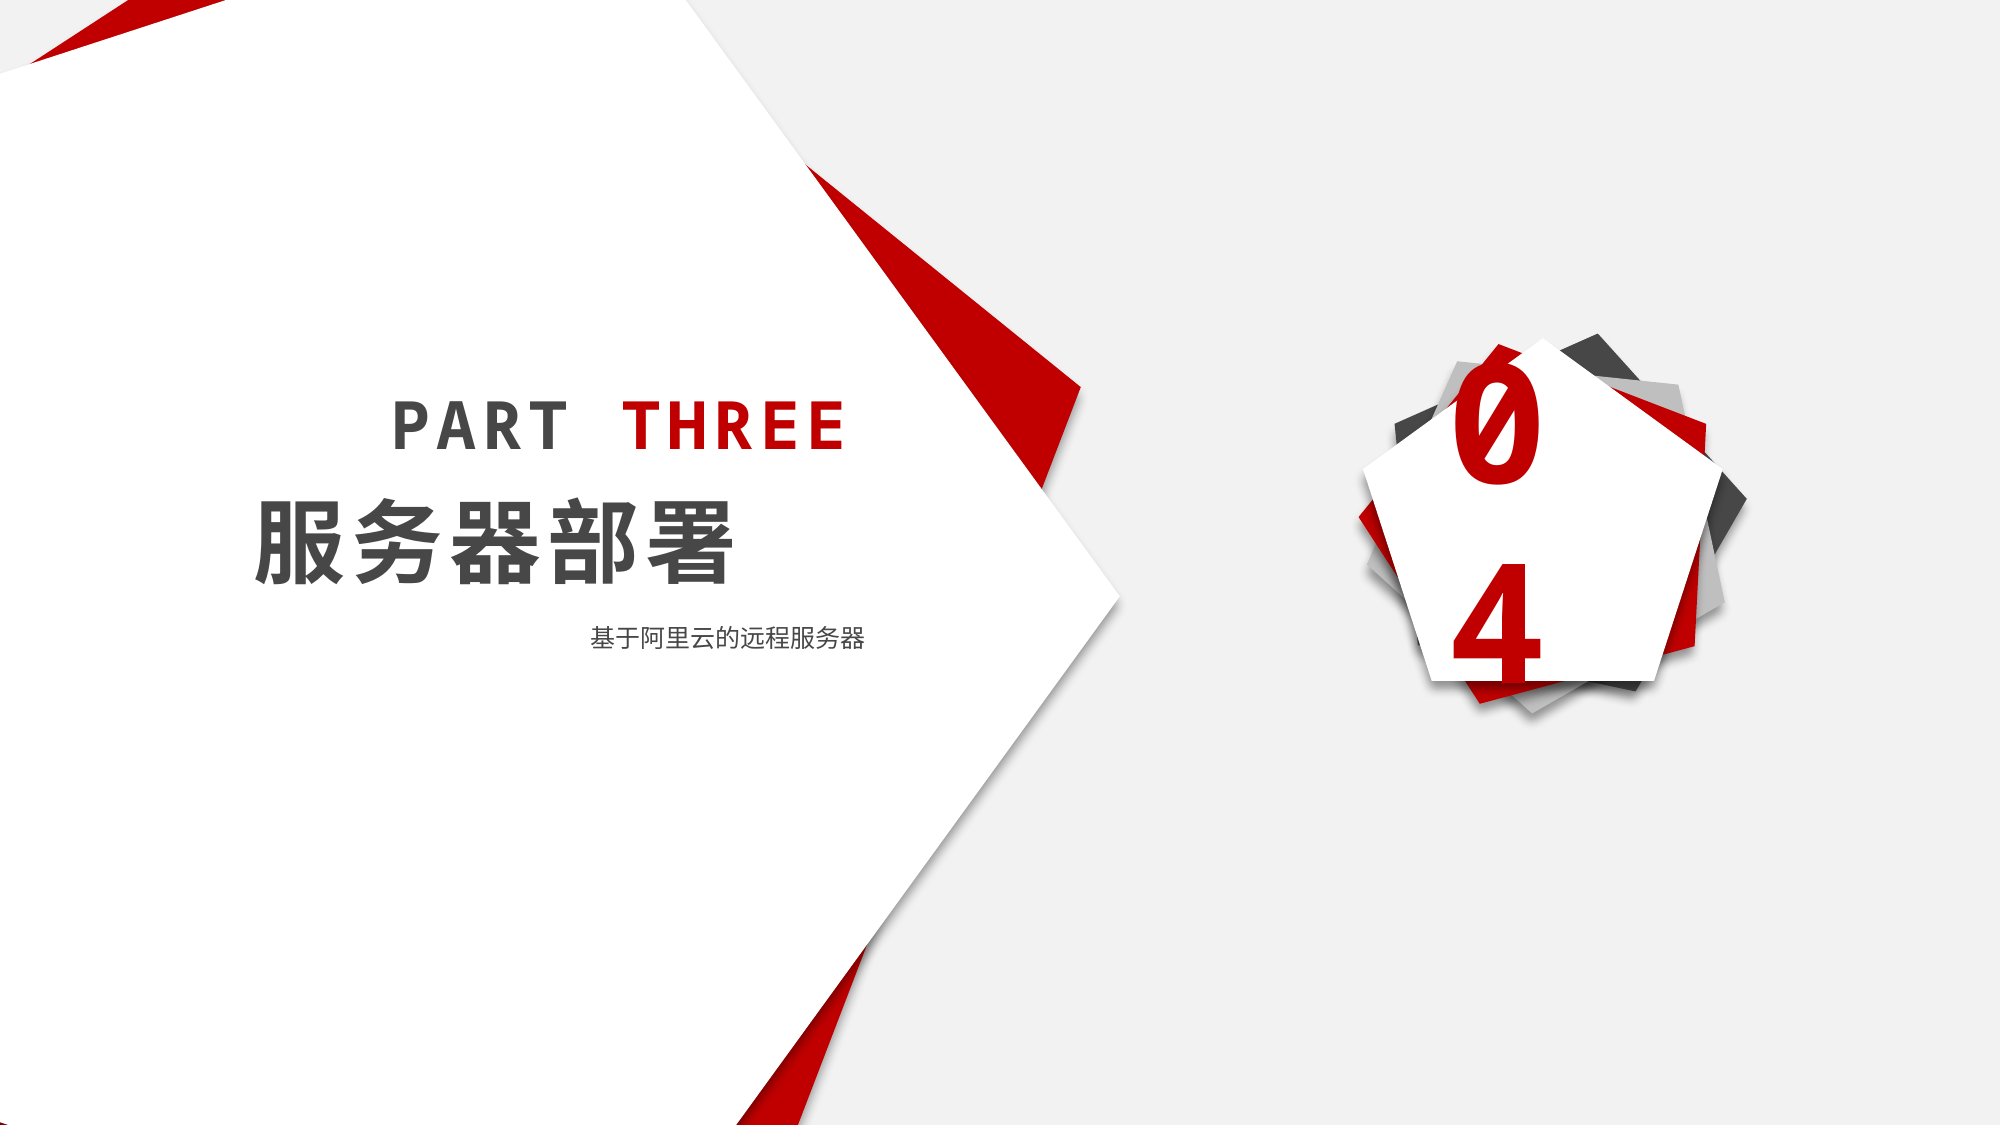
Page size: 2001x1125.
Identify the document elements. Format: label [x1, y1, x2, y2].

text_box [1362, 329, 1723, 690]
text_box [0, 0, 1024, 1125]
